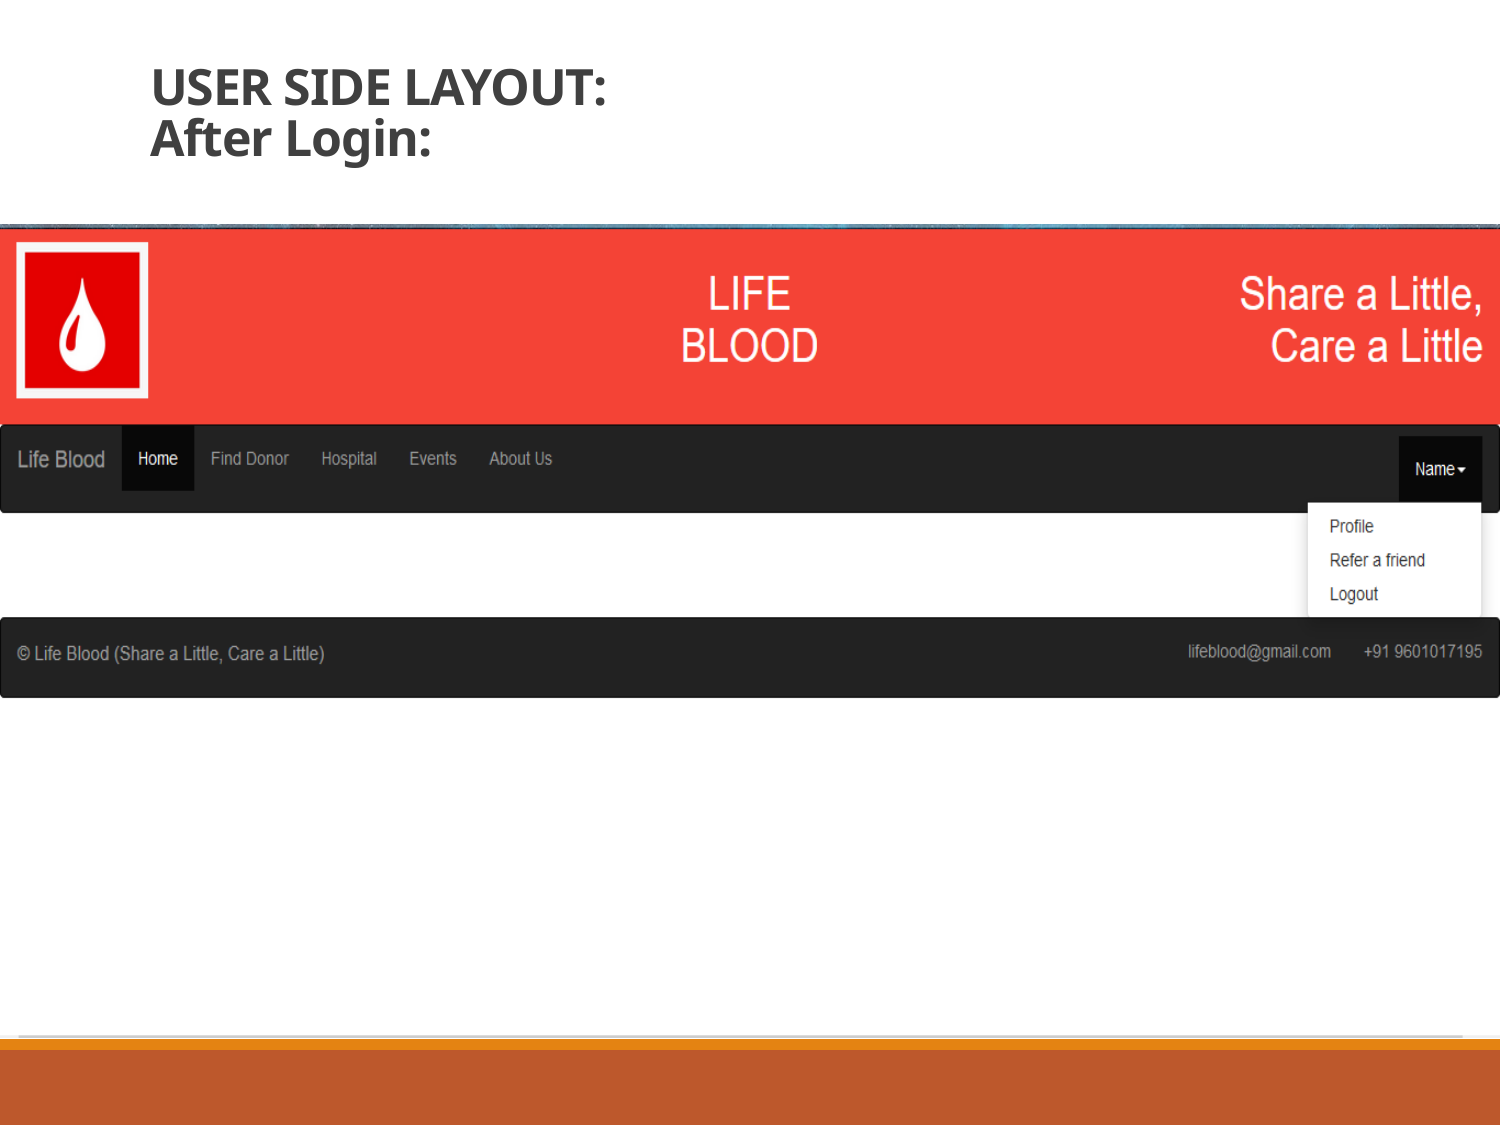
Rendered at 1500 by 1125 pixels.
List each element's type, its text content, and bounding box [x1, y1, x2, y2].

title USER SIDE LAYOUT: After Login: [135, 47, 1373, 222]
picture [0, 224, 1500, 1038]
